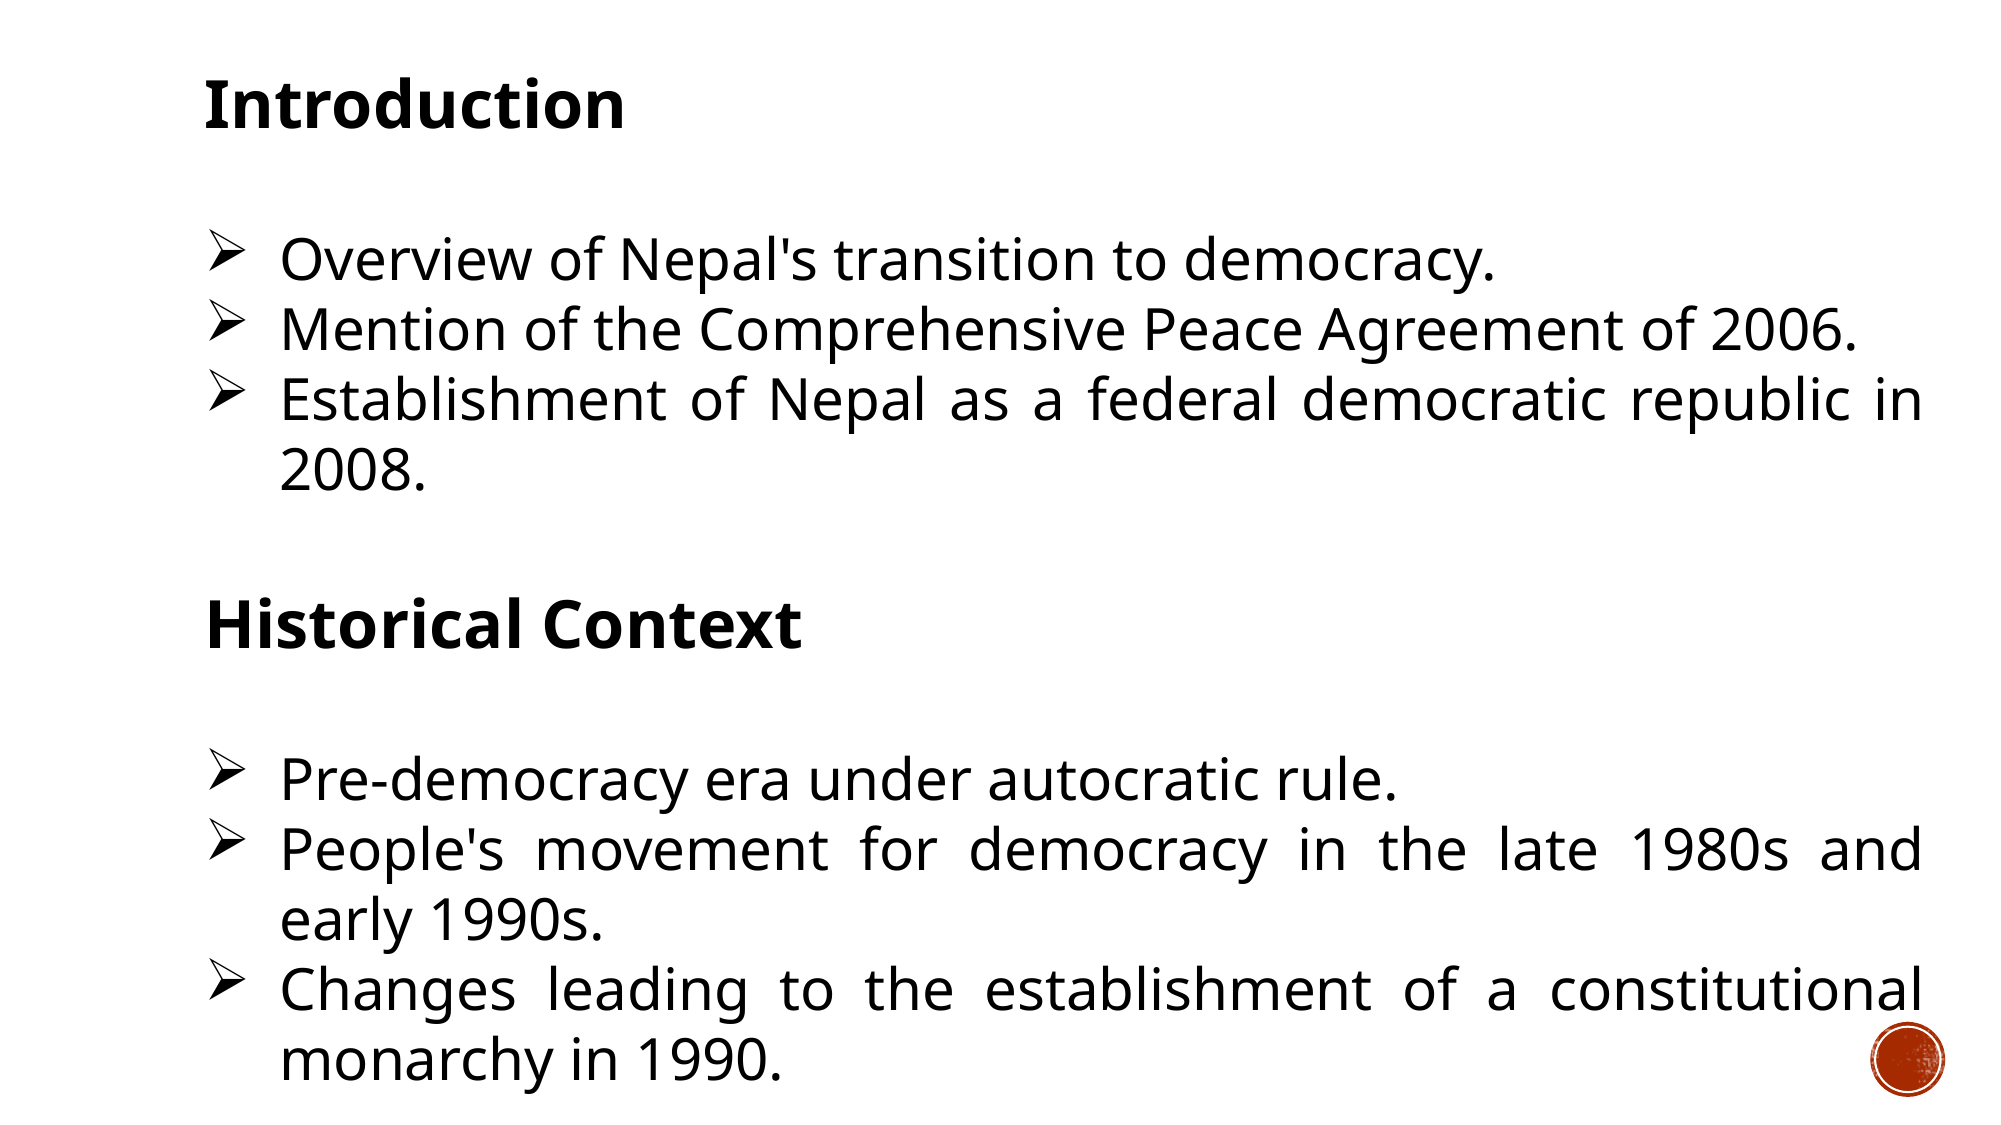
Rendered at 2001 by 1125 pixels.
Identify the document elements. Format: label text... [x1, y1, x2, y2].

text_box Introduction Overview of Nepal's transition to democracy. Mention of the Comprehensive Peace Agreement of 2006. Establishment of Nepal as a federal democratic republic in 2008. Historical Context Pre-democracy era under autocratic rule. People's movement for democracy in the late 1980s and early 1990s. Changes leading to the establishment of a constitutional monarchy in 1990. [189, 54, 1940, 1100]
